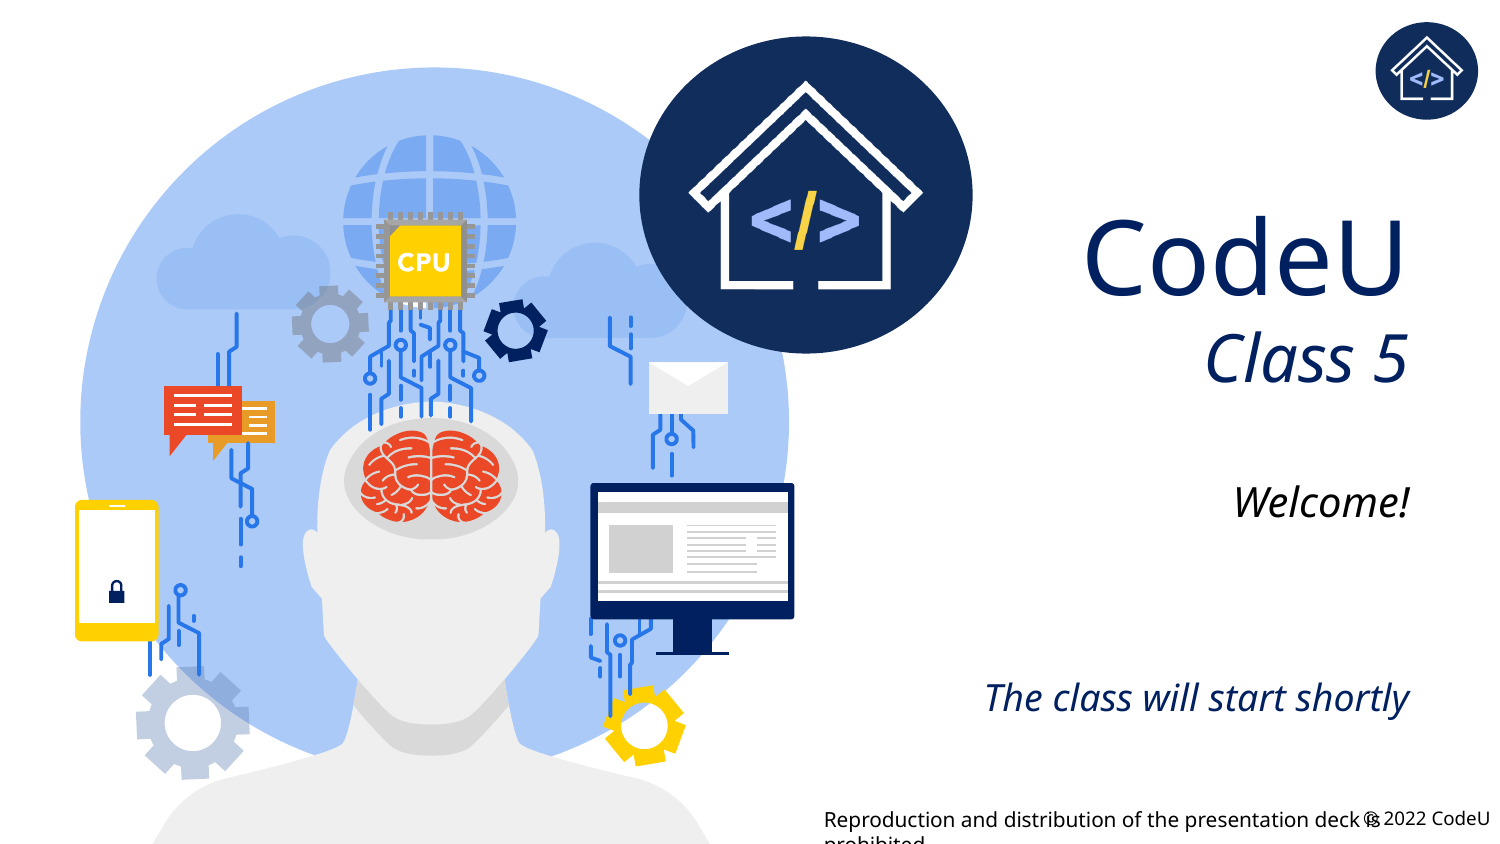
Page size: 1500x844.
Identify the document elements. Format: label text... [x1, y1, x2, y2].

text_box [74, 67, 795, 844]
title CodeU Class 5 Welcome! [843, 176, 1425, 585]
picture [639, 36, 973, 354]
picture [1375, 22, 1479, 120]
text_box Reproduction and distribution of the presentation deck is prohibited [808, 798, 1428, 844]
subtitle The class will start shortly [922, 659, 1425, 776]
